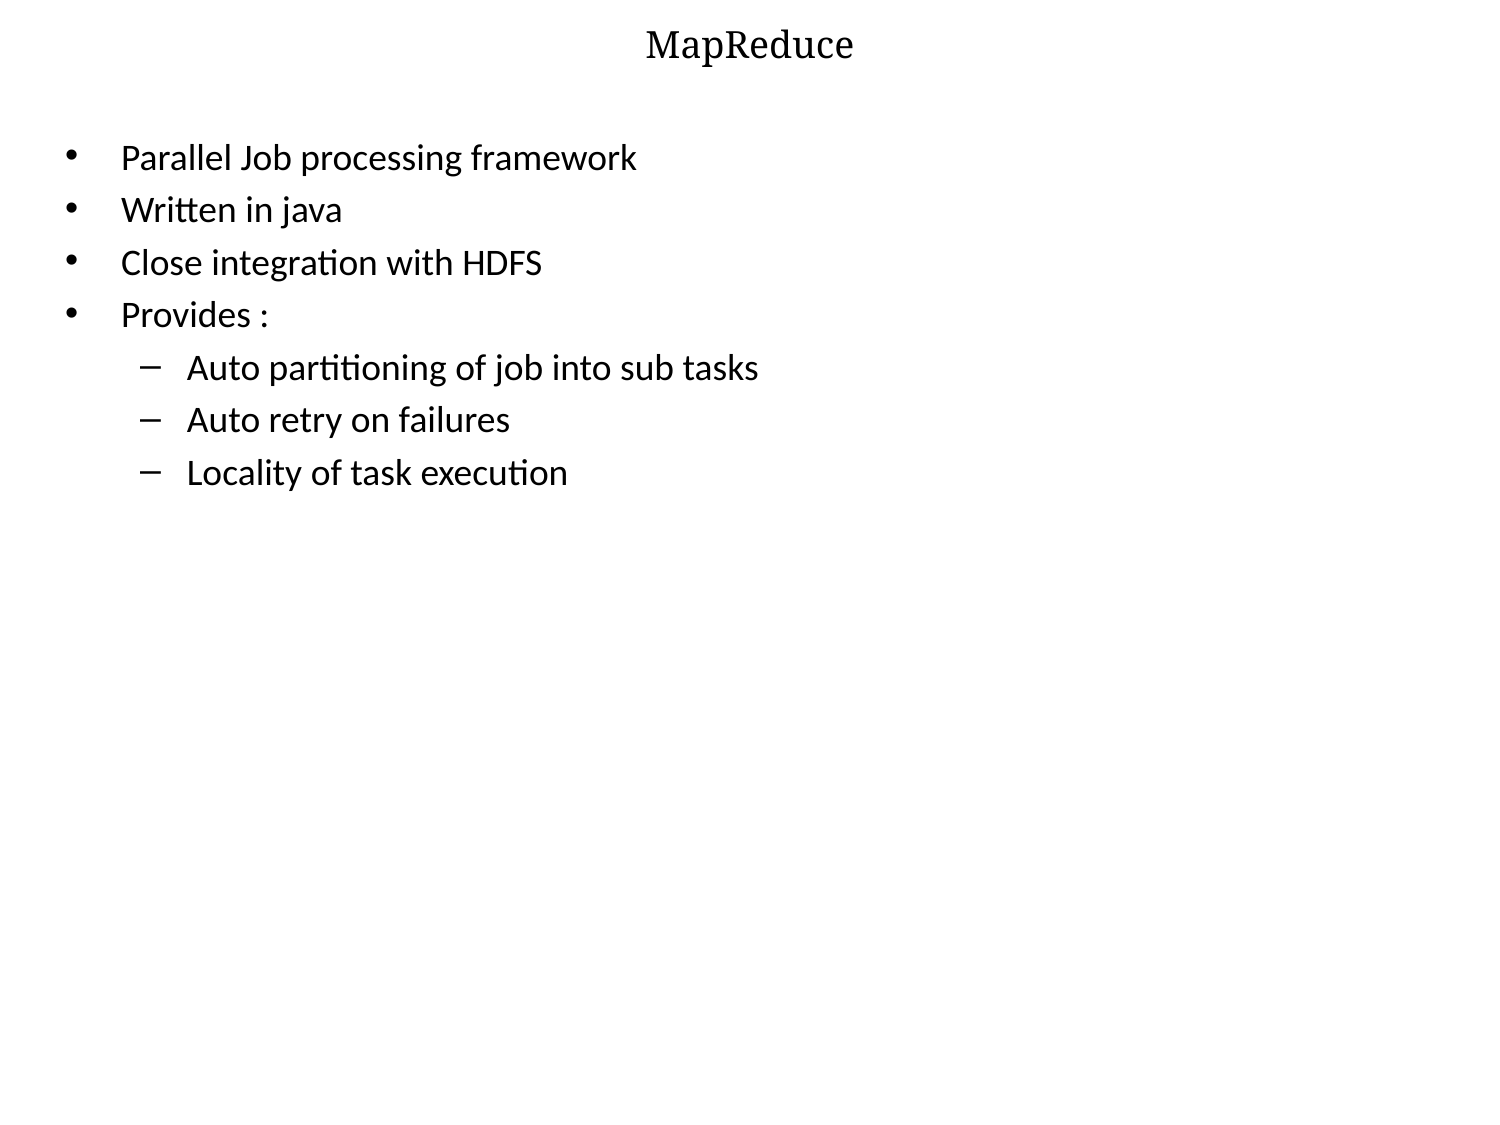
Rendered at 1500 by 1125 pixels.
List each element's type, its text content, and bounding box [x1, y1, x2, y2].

text_box MapReduce [399, 0, 1100, 88]
text_box Parallel Job processing framework Written in java Close integration with HDFS Provides : Auto partitioning of job into sub tasks Auto retry on failures Locality of task execution [49, 125, 950, 763]
